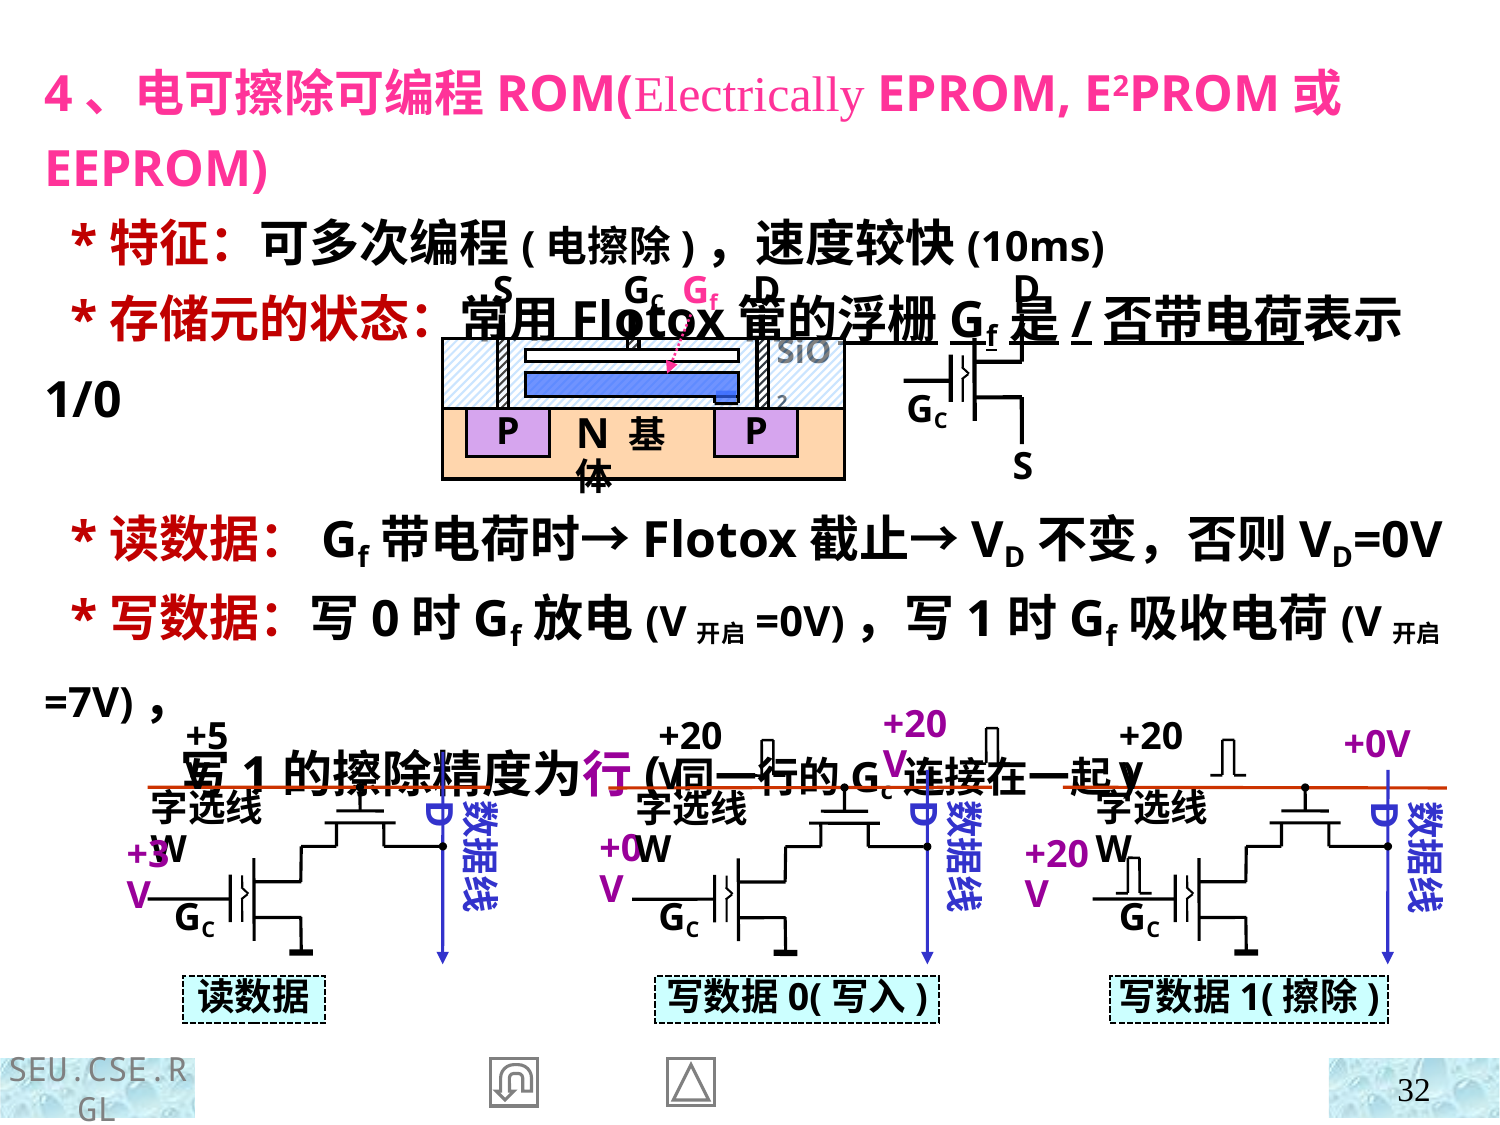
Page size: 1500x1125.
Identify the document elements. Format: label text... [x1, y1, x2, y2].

slide_number 32 [1328, 1058, 1500, 1118]
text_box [442, 266, 1046, 492]
text_box [490, 1058, 538, 1106]
text_box 有单向、双向2种方式，引脚数分别为2w、w 都是单向，引脚数为log2(S/w)＝n [0, 1058, 195, 1118]
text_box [123, 739, 503, 1024]
text_box 4、电可擦除可编程ROM(Electrically EPROM, E2PROM或EEPROM) *特征：可多次编程(电擦除)，速度较快(10ms) *存储元的状态：常用Flotox管的浮栅Gf是/否带电荷表示1/0 [29, 38, 1477, 435]
text_box *读数据：Gf带电荷时→Flotox截止→VD不变，否则VD=0V [29, 484, 1471, 562]
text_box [596, 727, 1447, 1024]
text_box *写数据：写0时Gf放电(V开启=0V)，写1时Gf吸收电荷(V开启=7V)， 写1的擦除精度为行(同一行的Gc连接在一起) [29, 562, 1471, 812]
text_box [667, 1058, 715, 1106]
